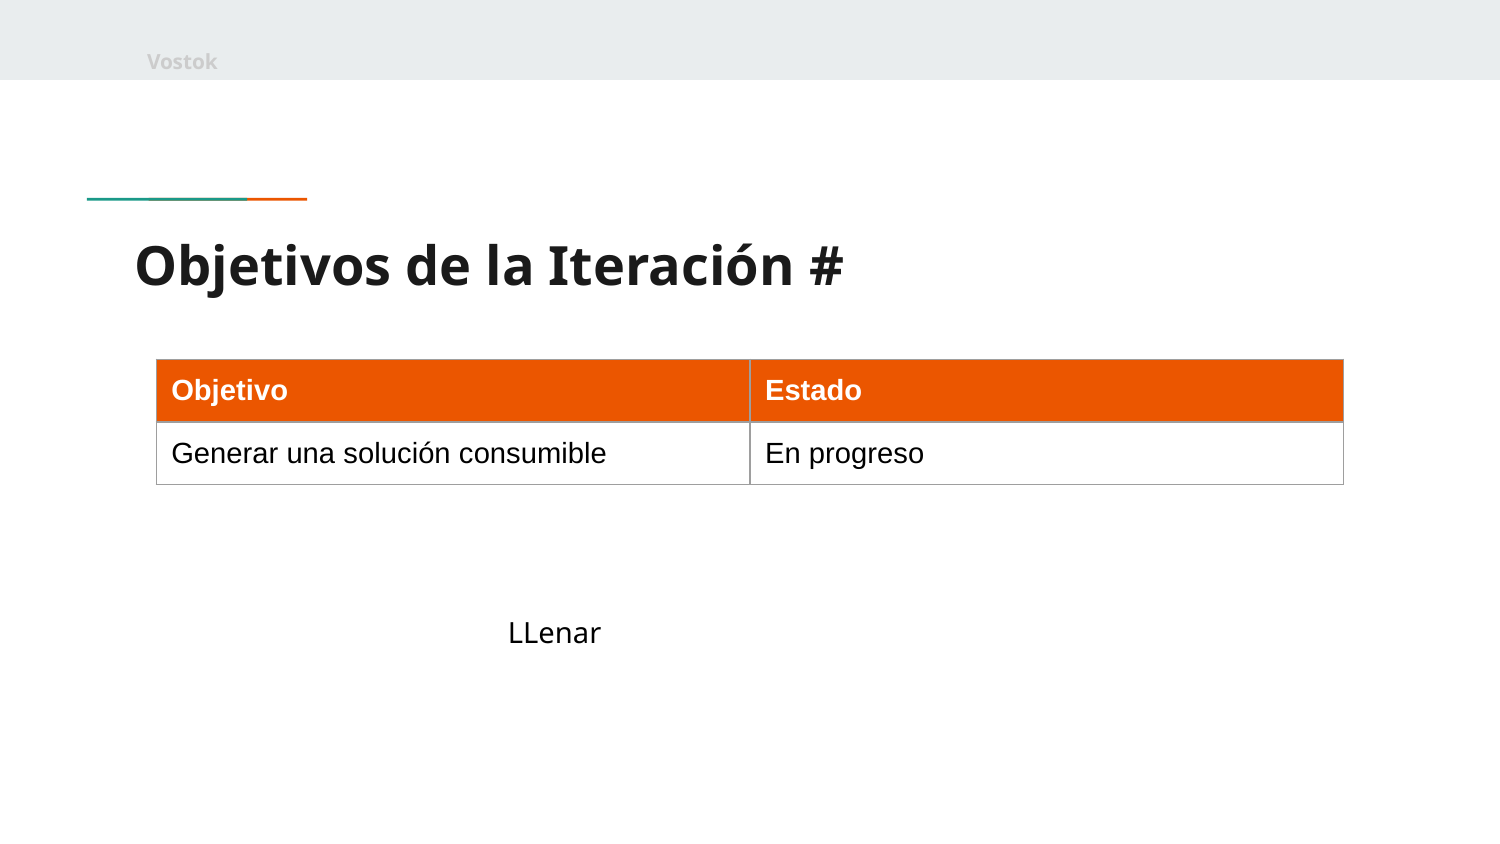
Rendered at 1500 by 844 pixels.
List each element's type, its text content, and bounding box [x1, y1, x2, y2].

table_header Objetivo [157, 360, 749, 421]
table_header Estado [751, 360, 1343, 421]
text_box LLenar [492, 598, 745, 699]
text_box Vostok [132, 33, 261, 114]
table_cell En progreso [751, 423, 1343, 484]
table_cell Generar una solución consumible [157, 423, 749, 484]
title Objetivos de la Iteración # [119, 216, 1381, 305]
